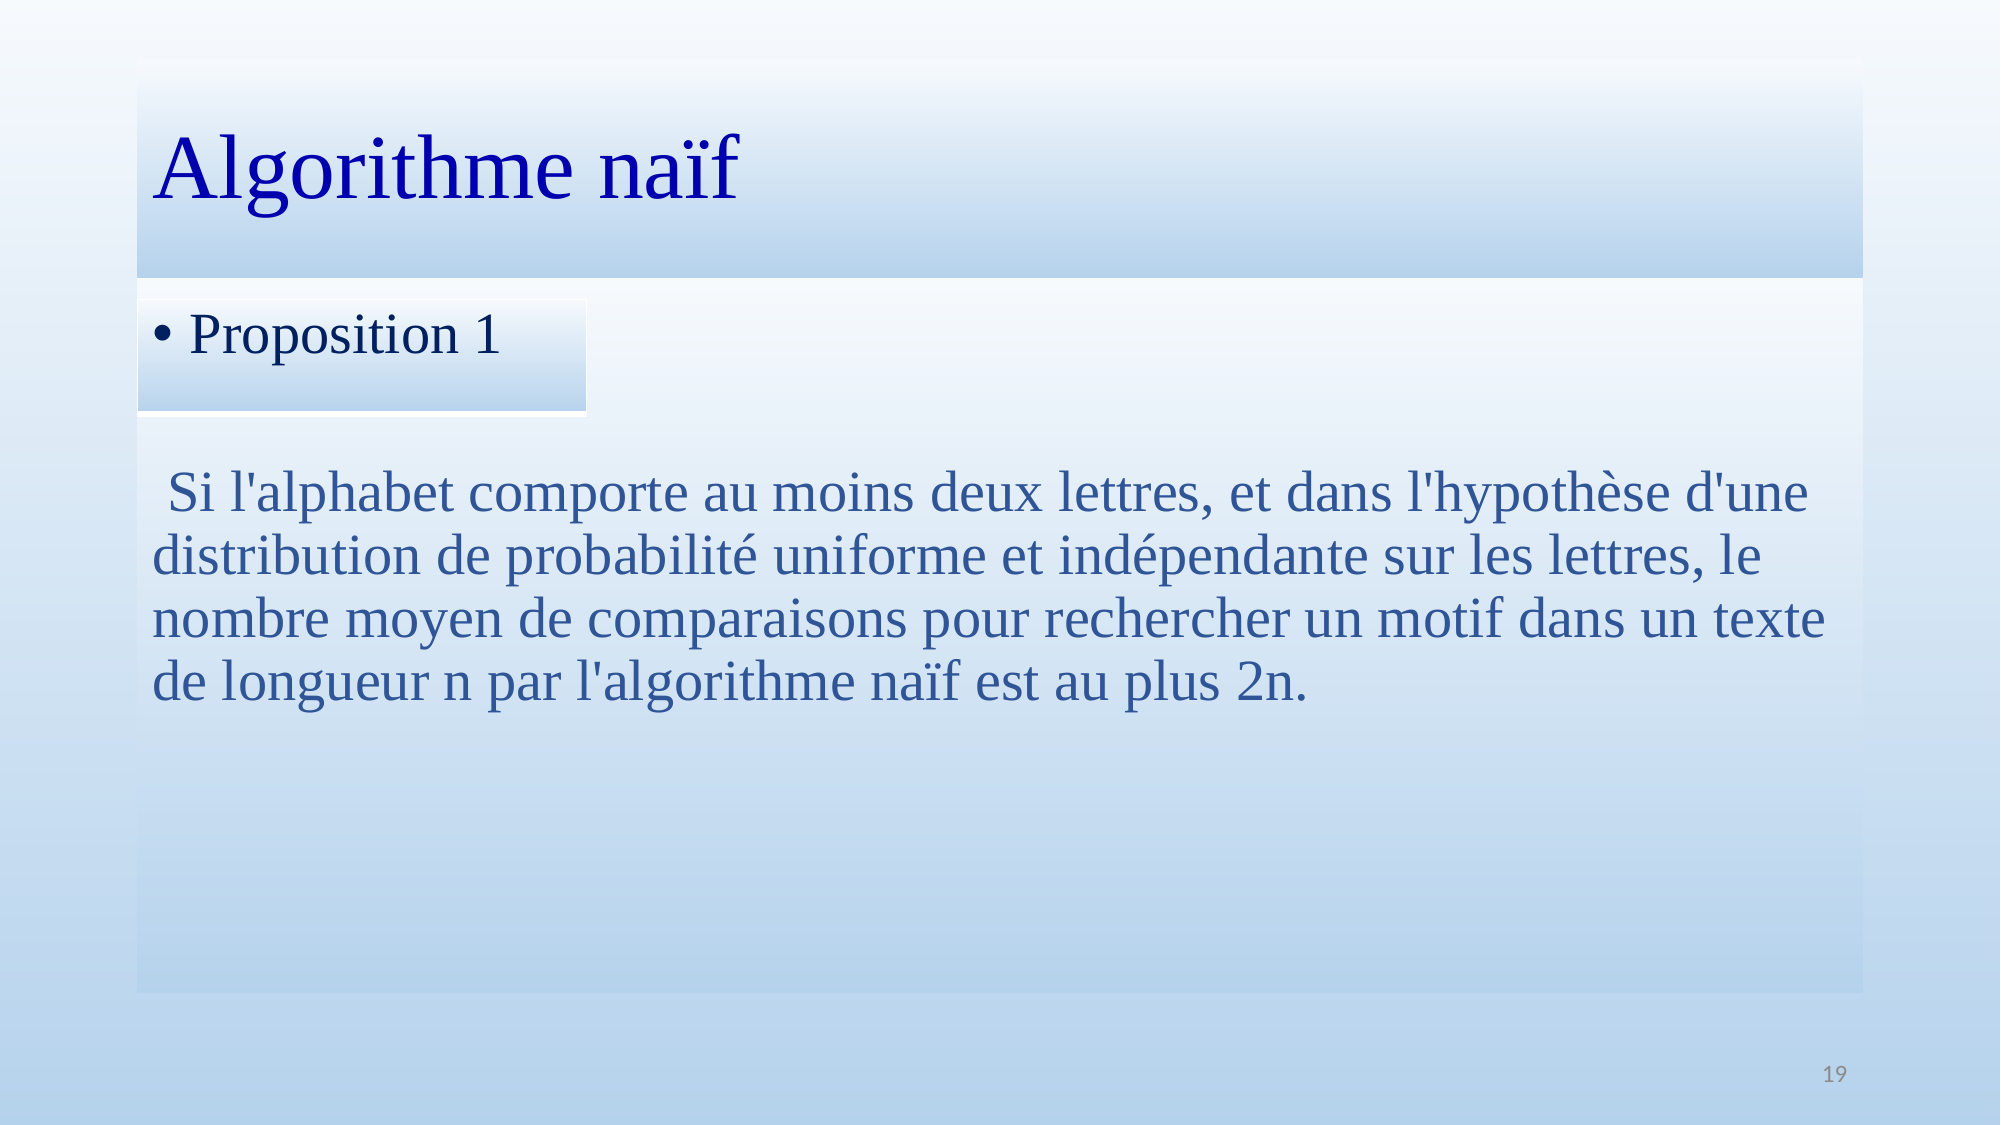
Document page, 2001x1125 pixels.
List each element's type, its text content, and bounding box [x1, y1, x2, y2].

table_header Proposition 1 [138, 300, 586, 411]
title Algorithme naïf [137, 59, 1863, 278]
list Si l'alphabet comporte au moins deux lettres, et dans l'hypothèse d'une distribution de probabilité uniforme et indépendante sur les lettres, le nombre moyen de comparaisons pour rechercher un motif dans un texte de longueur n par l'algorithme naïf est au plus 2n. [137, 278, 1863, 993]
slide_number 19 [1412, 1042, 1863, 1103]
